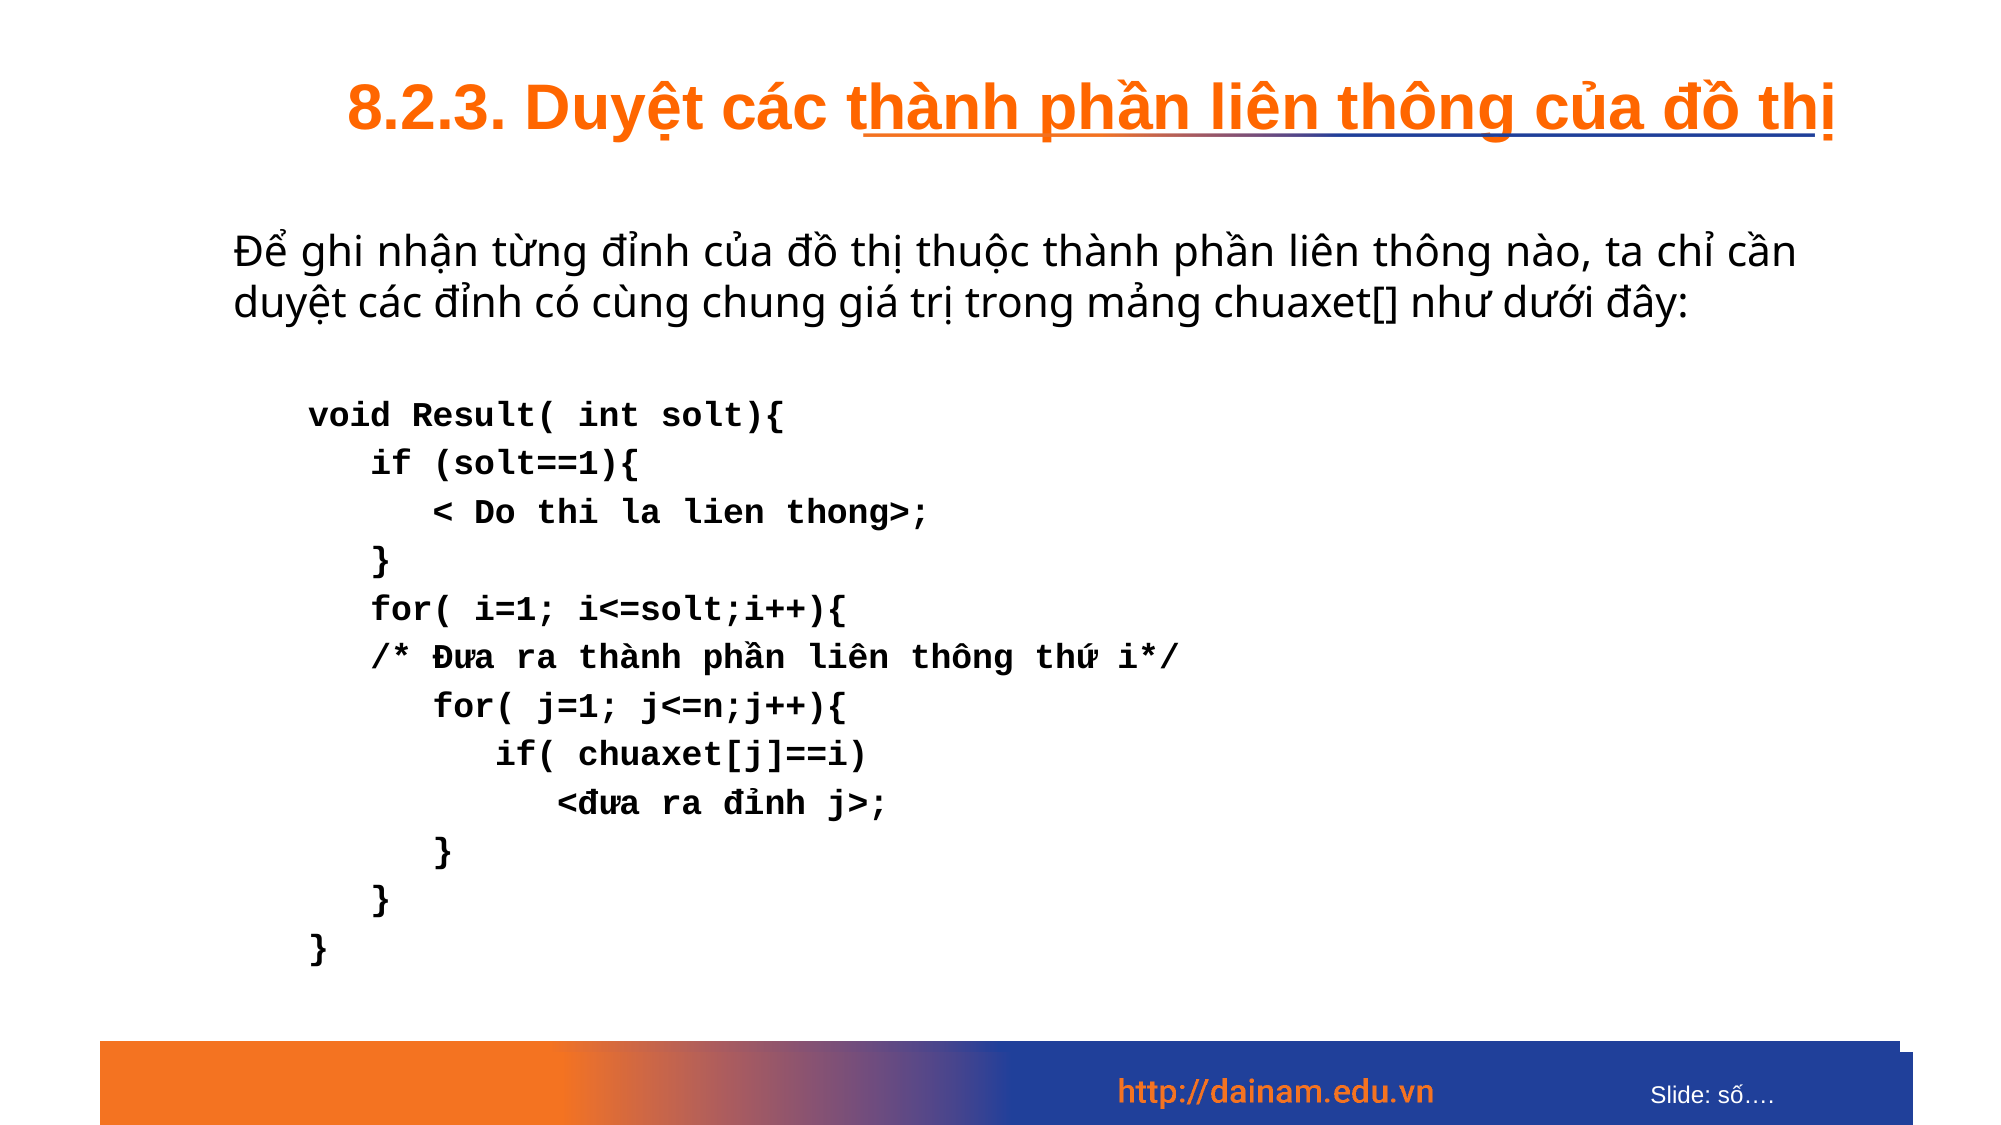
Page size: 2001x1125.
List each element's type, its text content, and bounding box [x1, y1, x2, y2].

picture [99, 1040, 1914, 1125]
text_box 8.2.3. Duyệt các thành phần liên thông của đồ thị [290, 57, 1854, 150]
picture [863, 133, 1815, 138]
text_box Để ghi nhận từng đỉnh của đồ thị thuộc thành phần liên thông nào, ta chỉ cần duyệt các đỉnh có cùng chung giá trị trong mảng chuaxet[] như dưới đây: void Result( int solt){ if (solt==1){ < Do thi la lien thong>; } for( i=1; i<=solt;i++){ /* Đưa ra thành phần liên thông thứ i*/ for( j=1; j<=n;j++){ if( chuaxet[j]==i) <đưa ra đỉnh j>; } } } [216, 215, 1815, 992]
